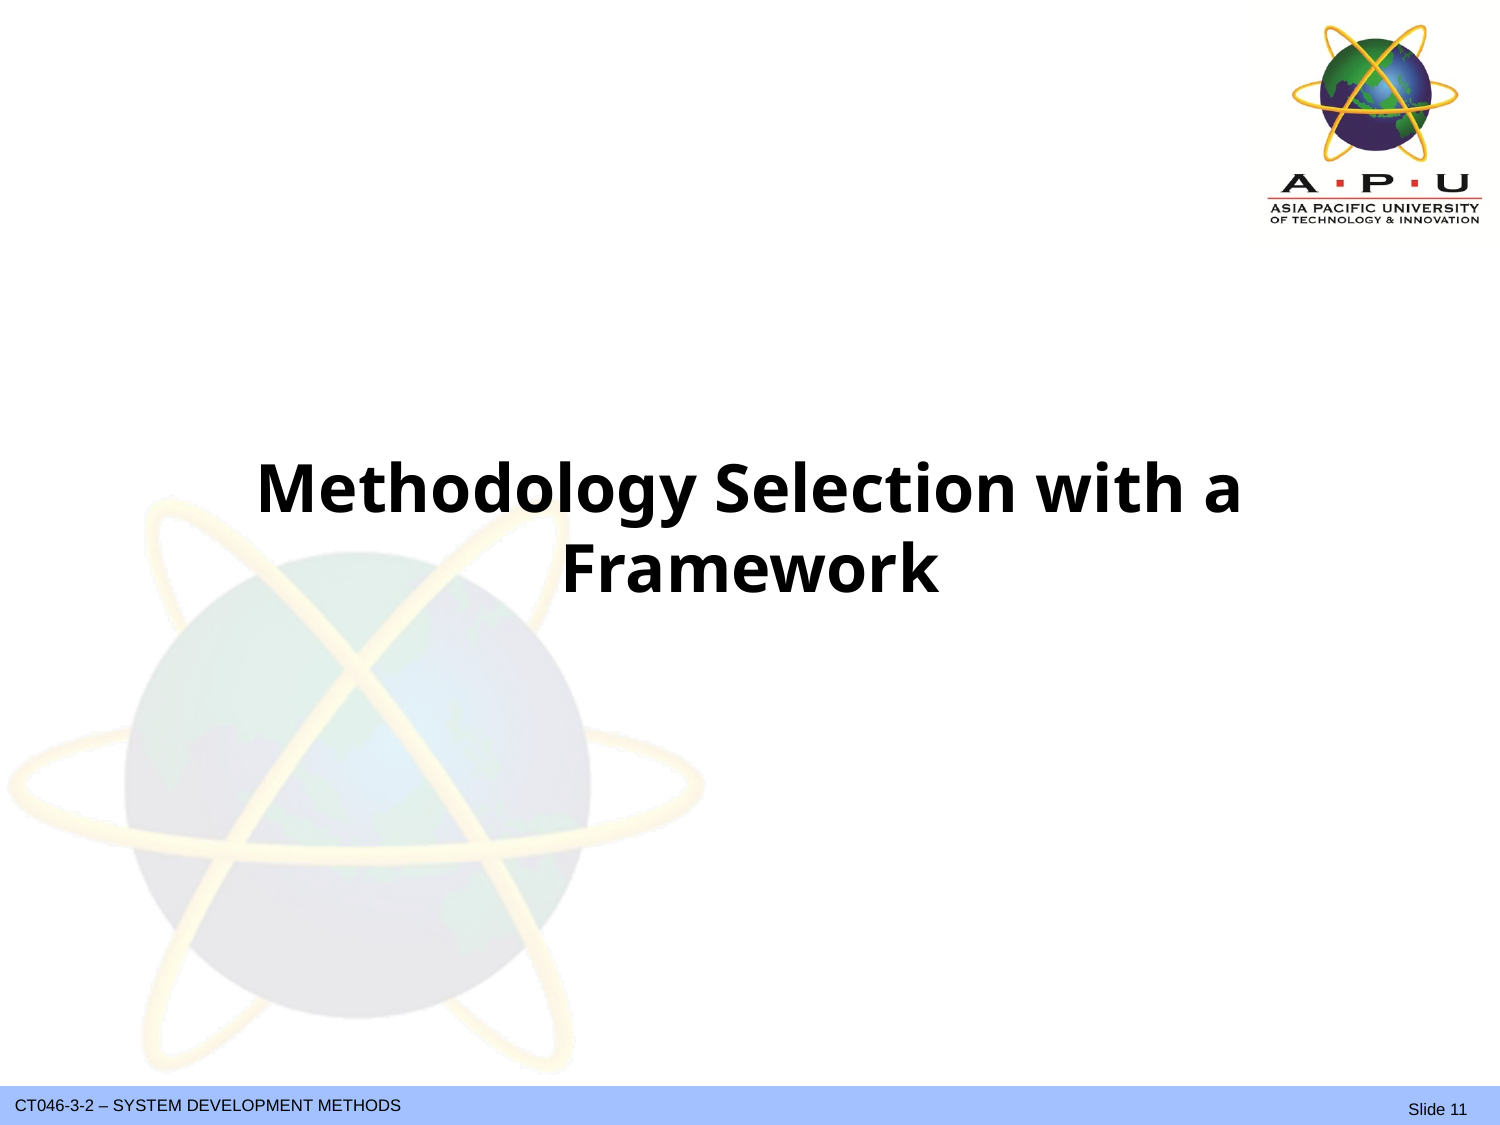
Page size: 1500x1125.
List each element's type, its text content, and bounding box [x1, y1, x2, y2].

picture [1251, 0, 1500, 249]
title Methodology Selection with a Framework [172, 431, 1328, 620]
